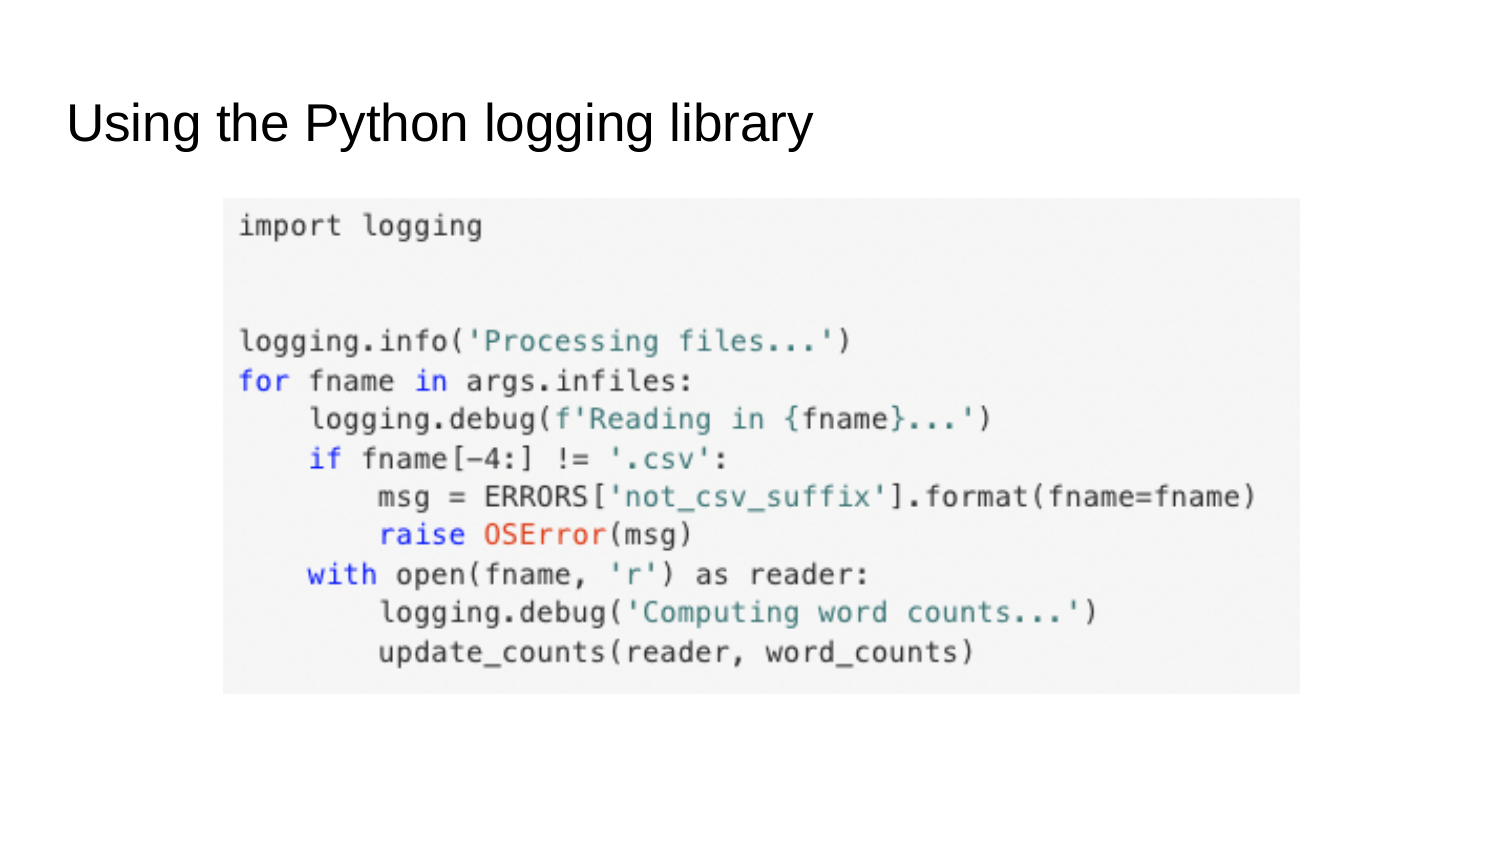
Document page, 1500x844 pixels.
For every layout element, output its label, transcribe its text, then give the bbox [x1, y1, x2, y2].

title Using the Python logging library [51, 72, 1449, 167]
picture [222, 197, 1300, 694]
